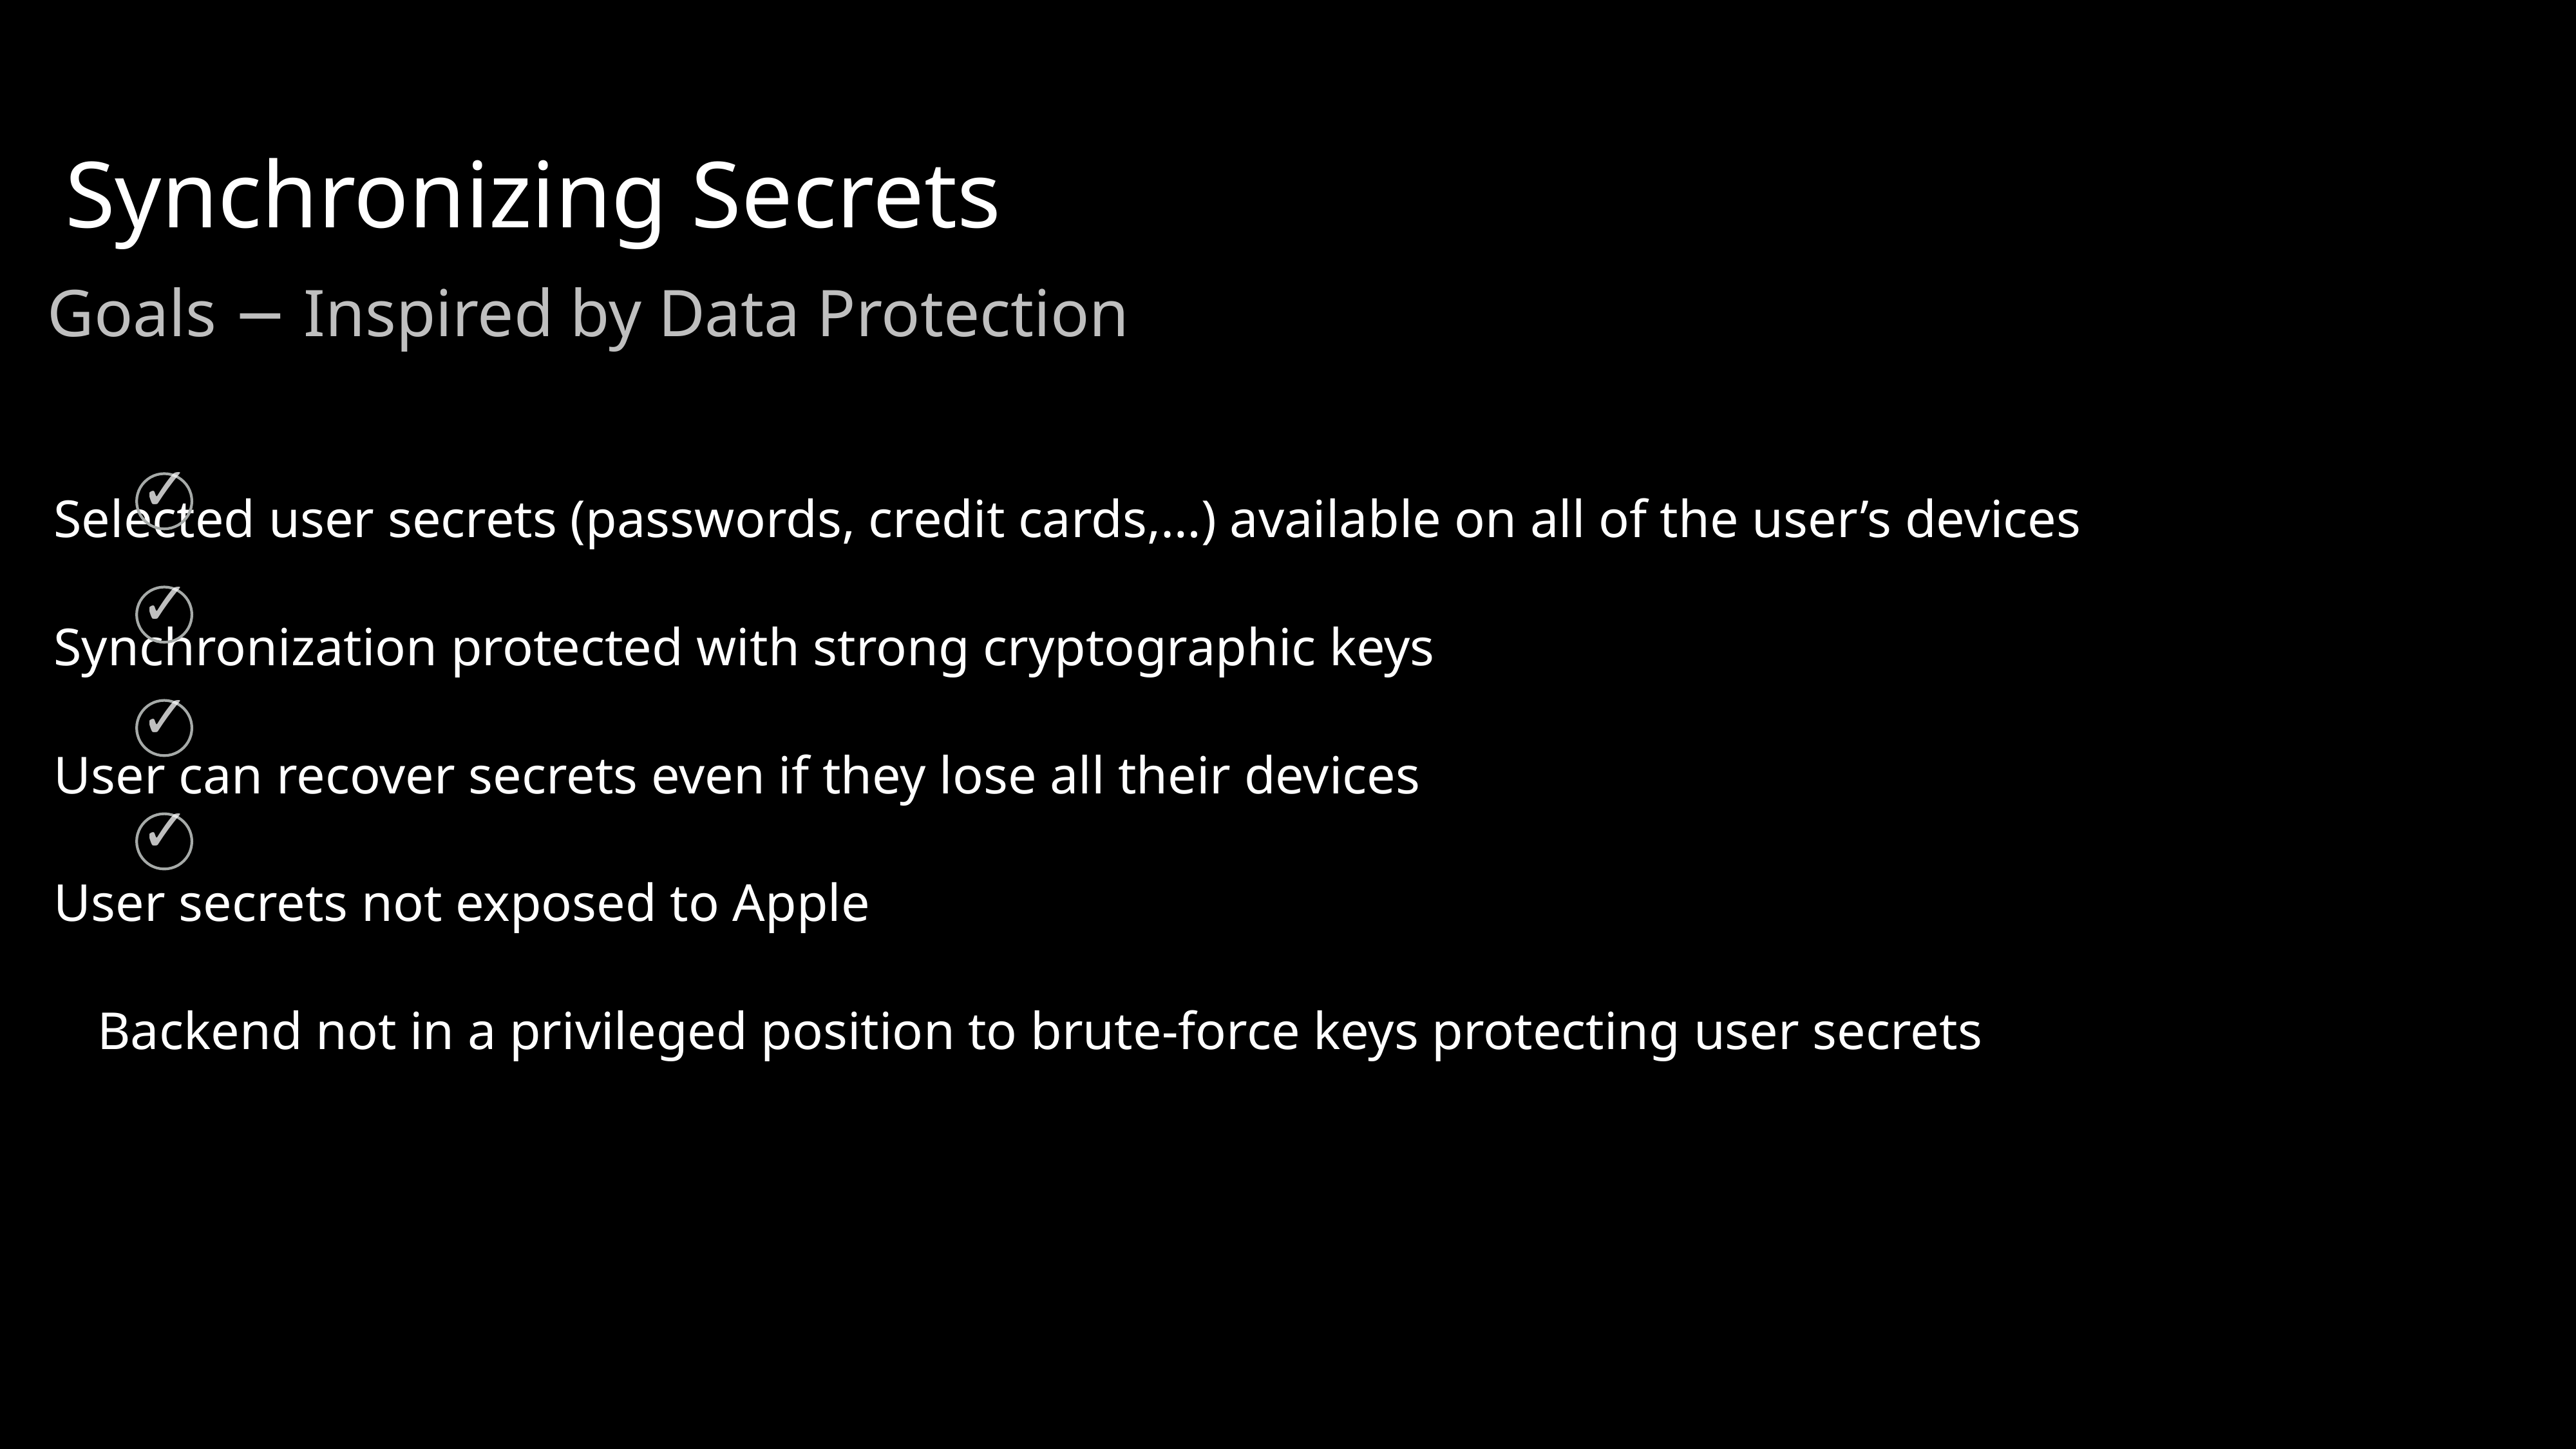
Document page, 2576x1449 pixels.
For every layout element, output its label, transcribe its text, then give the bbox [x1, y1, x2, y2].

text_box Selected user secrets (passwords, credit cards,…) available on all of the user’s devices Synchronization protected with strong cryptographic keys User can recover secrets even if they lose all their devices User secrets not exposed to Apple [46, 412, 2090, 940]
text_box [136, 441, 193, 872]
text_box Backend not in a privileged position to brute-force keys protecting user secrets [90, 923, 1991, 1067]
text_box Goals − Inspired by Data Protection [39, 264, 1138, 357]
text_box Synchronizing Secrets [57, 128, 1009, 253]
